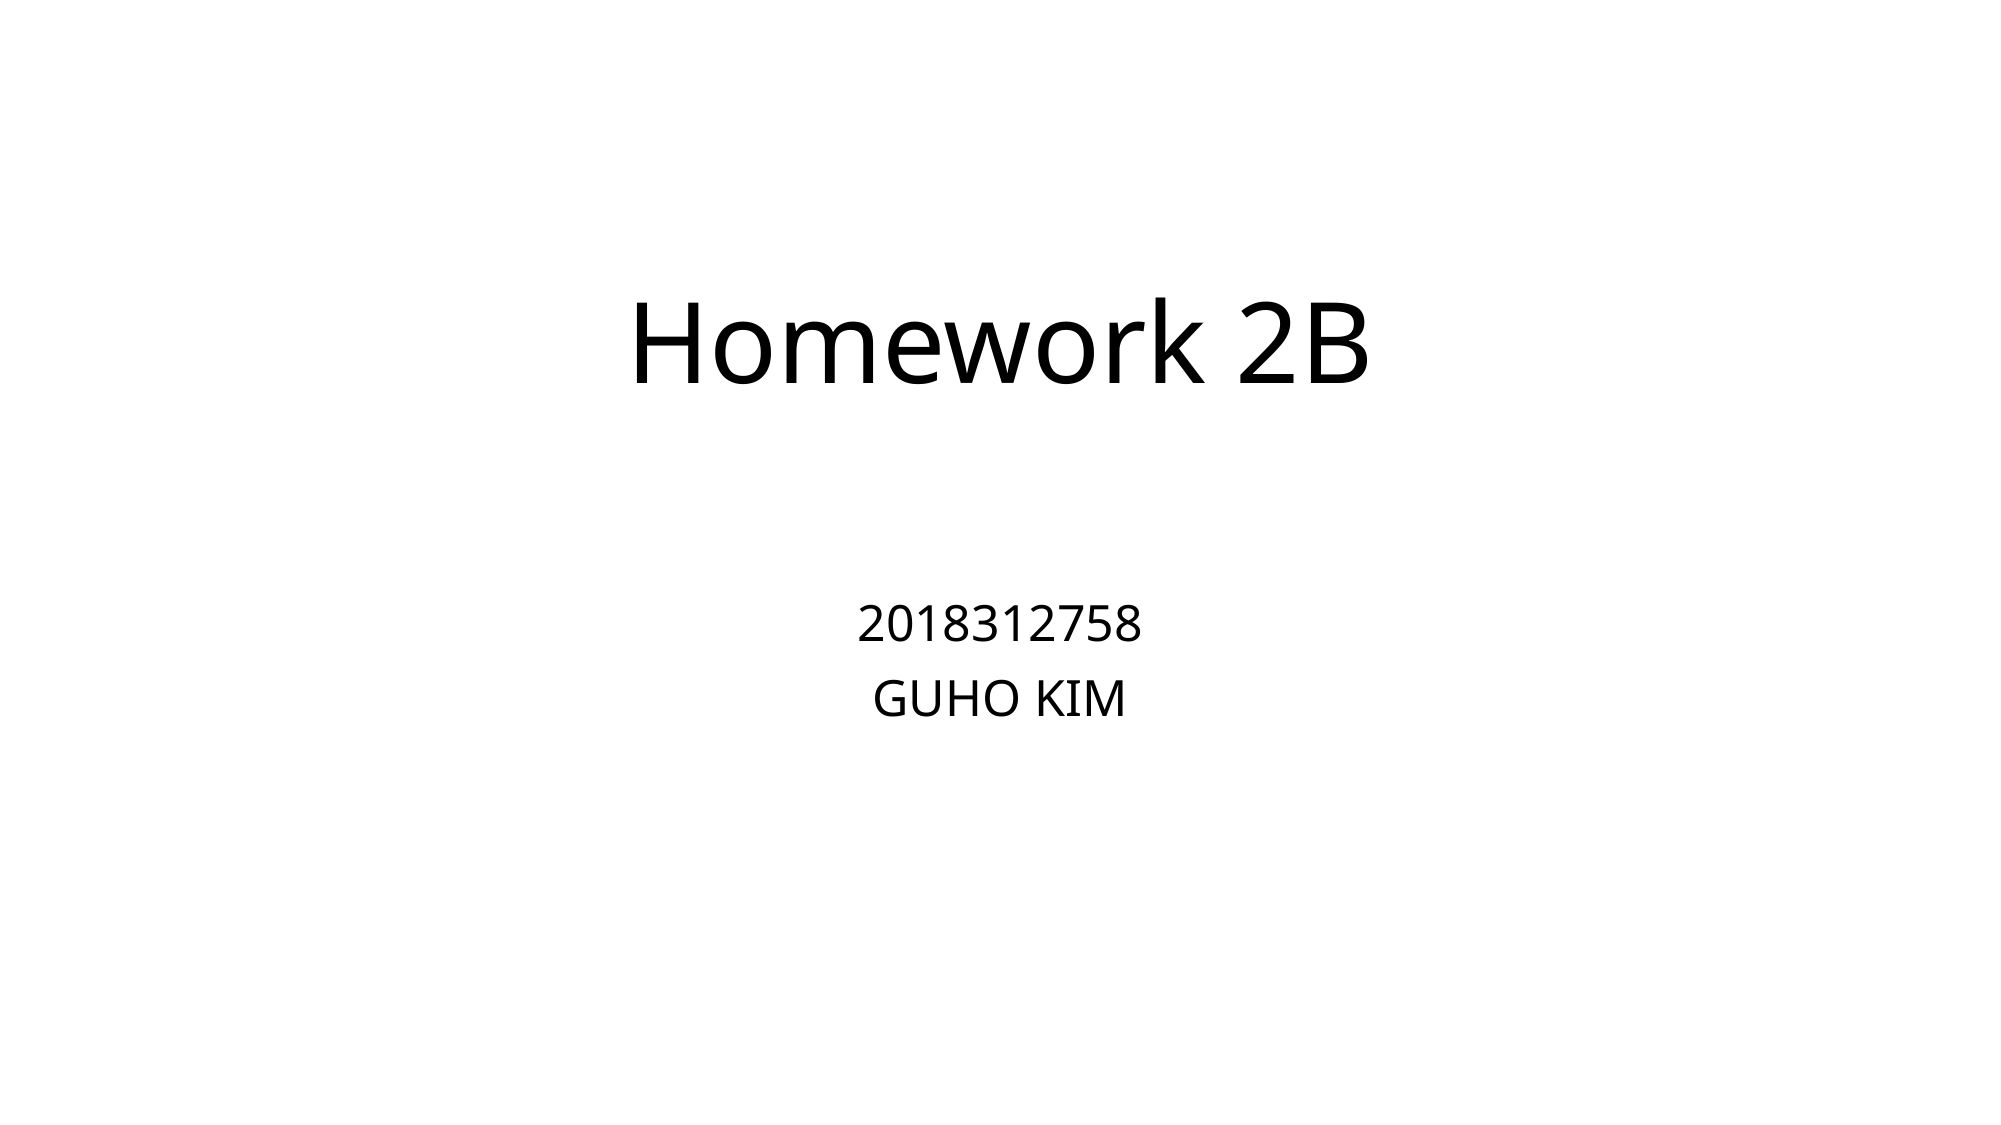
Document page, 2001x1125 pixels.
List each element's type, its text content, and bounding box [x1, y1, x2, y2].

title Homework 2B [249, 184, 1750, 415]
subtitle 2018312758 GUHO KIM [249, 590, 1750, 863]
